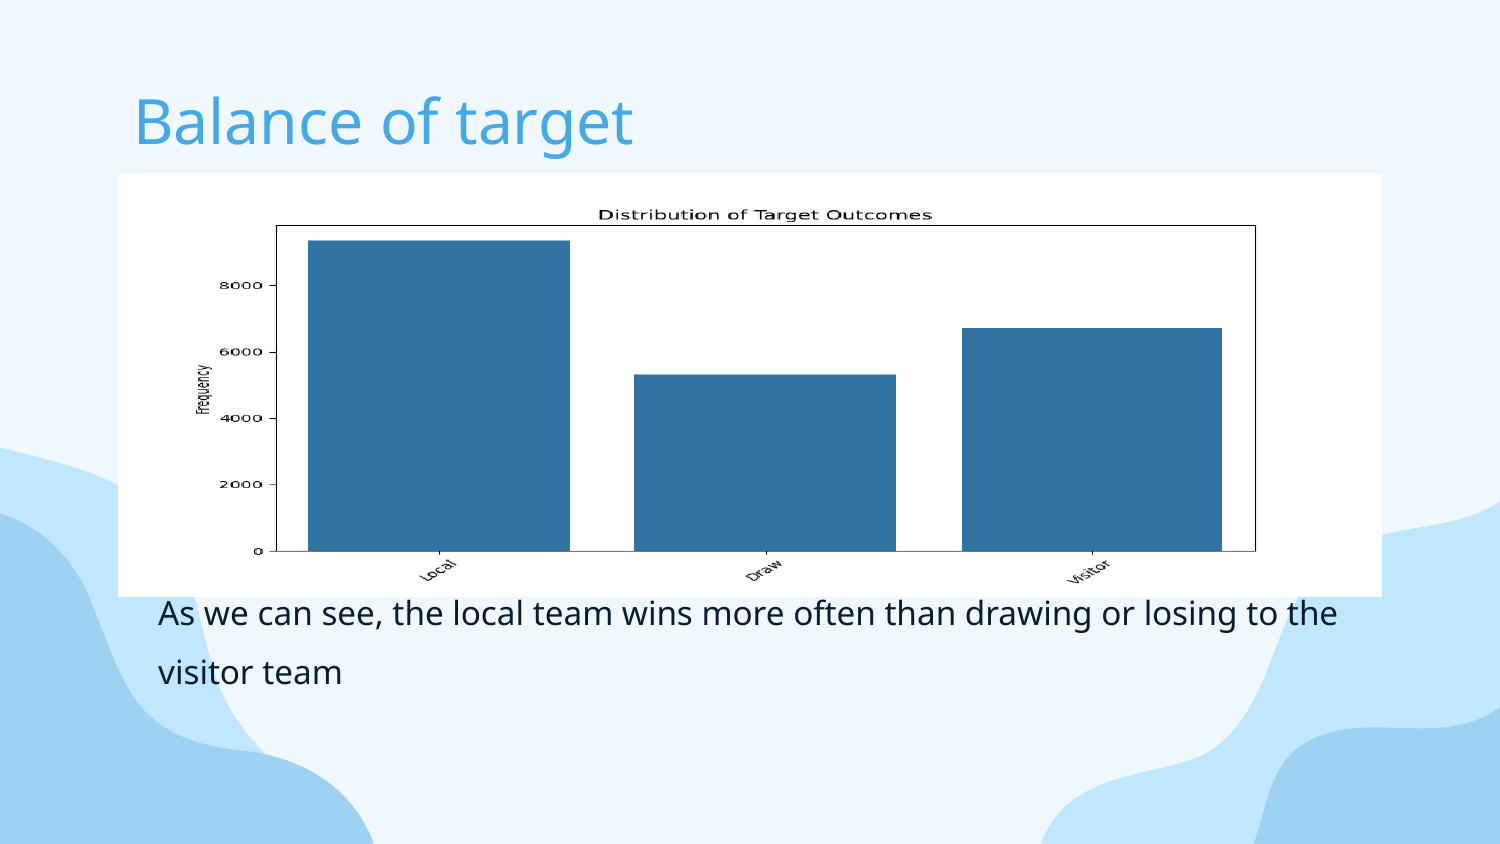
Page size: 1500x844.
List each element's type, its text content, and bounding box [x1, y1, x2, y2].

title Balance of target [118, 72, 1382, 167]
picture [117, 174, 1383, 597]
list As we can see, the local team wins more often than drawing or losing to the visitor team [118, 604, 1382, 756]
